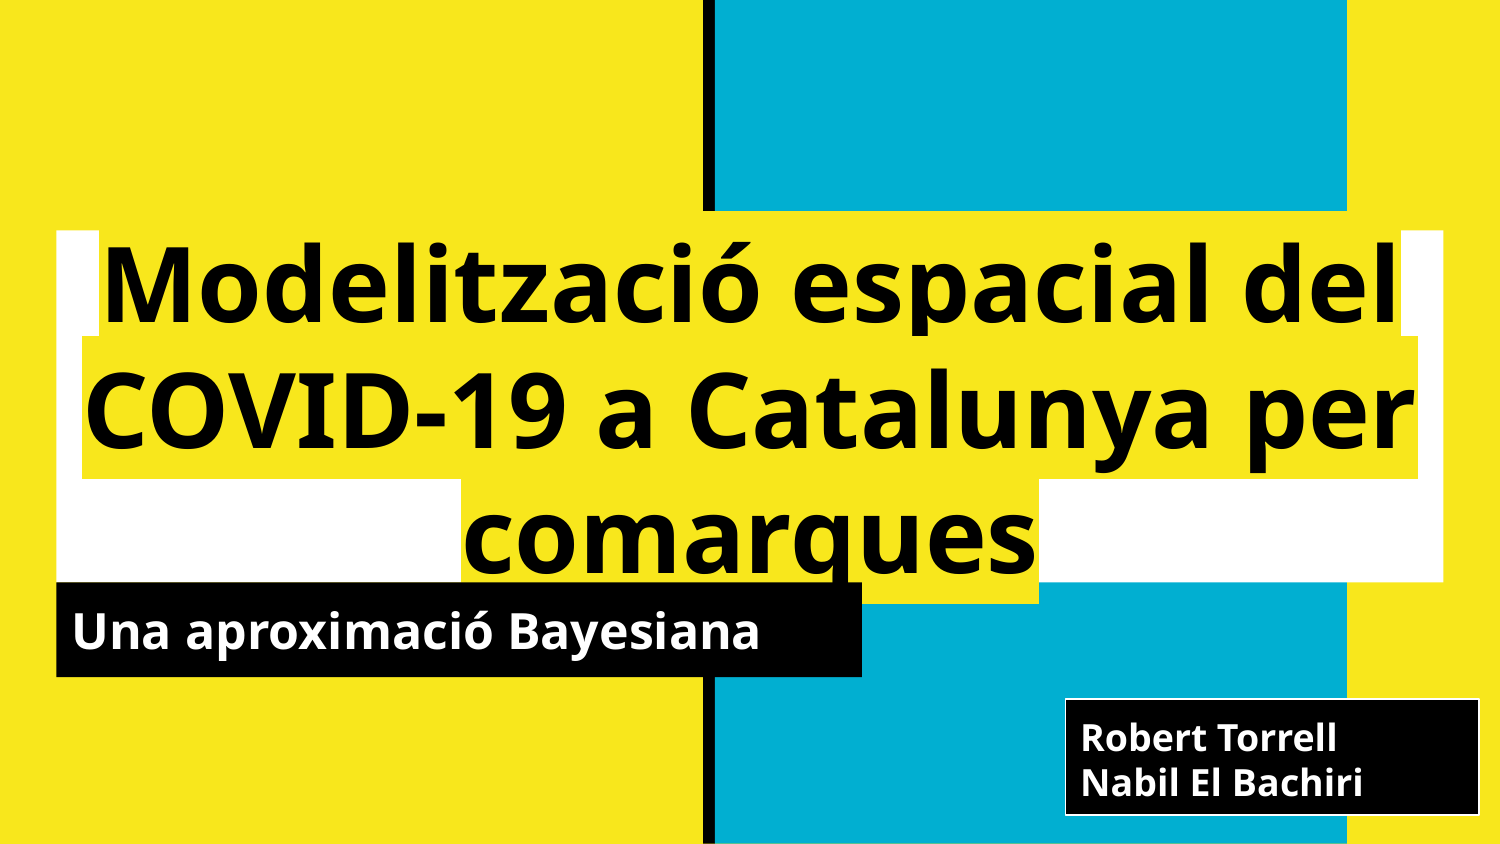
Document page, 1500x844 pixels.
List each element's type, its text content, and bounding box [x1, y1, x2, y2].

title Modelització espacial del COVID-19 a Catalunya per comarques [56, 230, 1444, 583]
subtitle Una aproximació Bayesiana [56, 582, 862, 678]
text_box Robert Torrell Nabil El Bachiri [1065, 698, 1479, 815]
